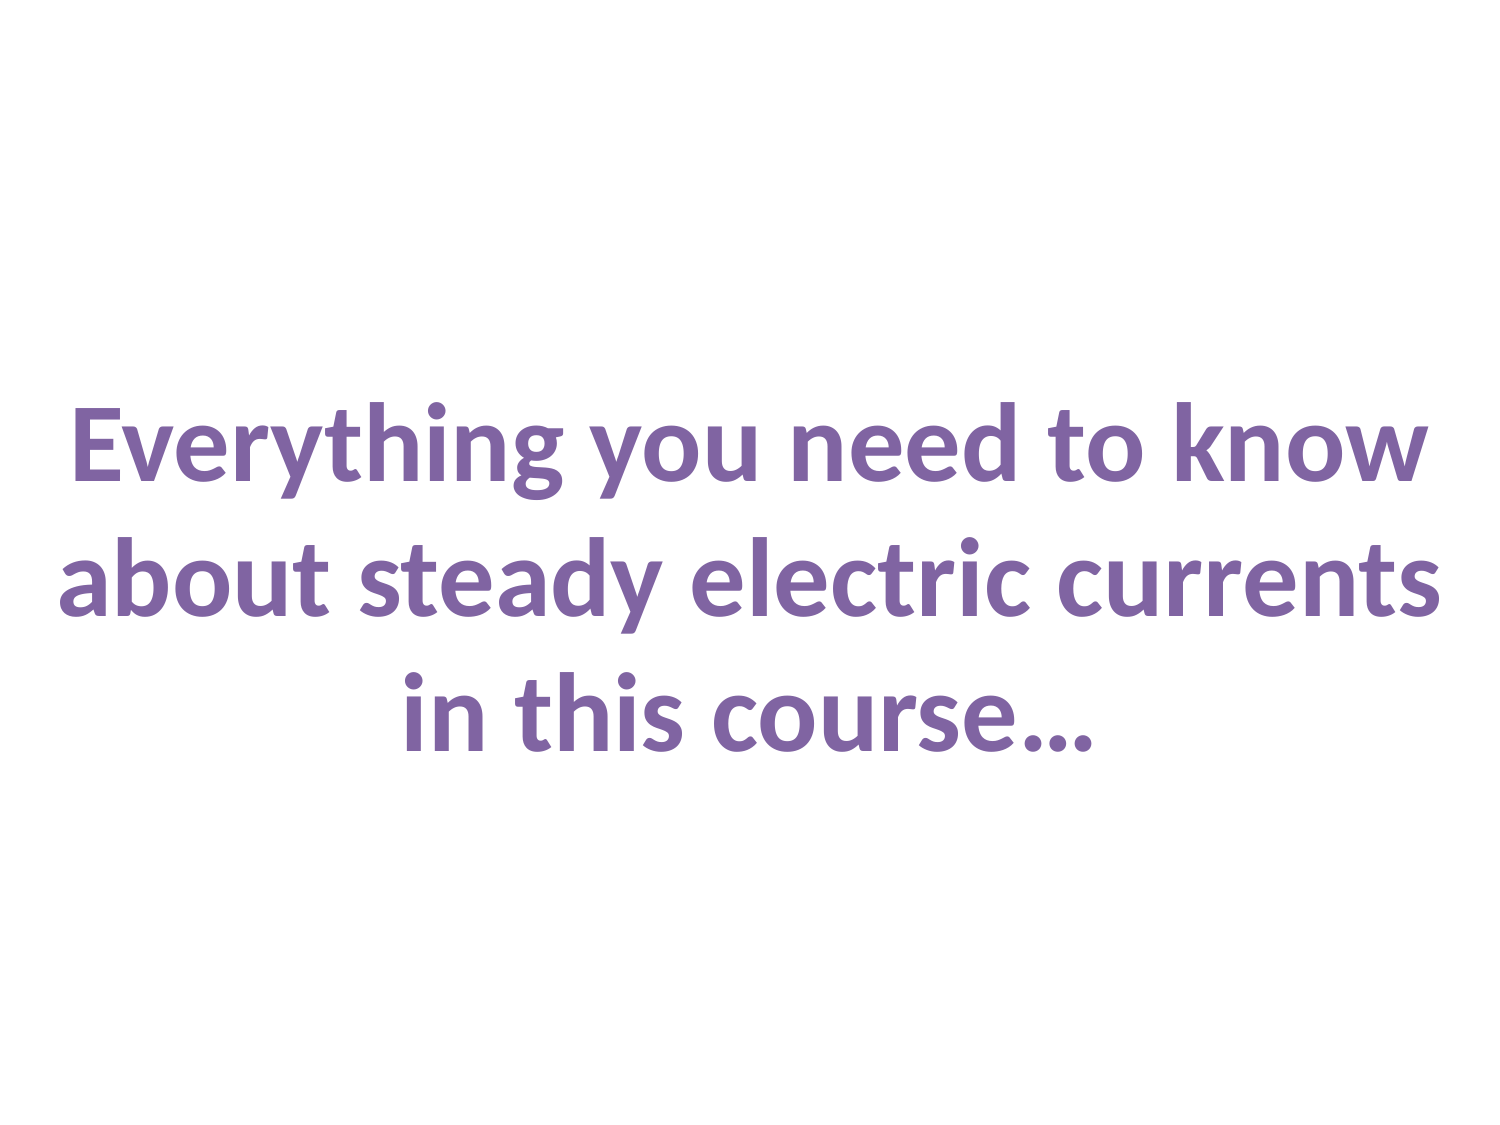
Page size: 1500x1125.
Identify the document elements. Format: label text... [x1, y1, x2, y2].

text_box Everything you need to know about steady electric currents in this course… [41, 361, 1459, 782]
